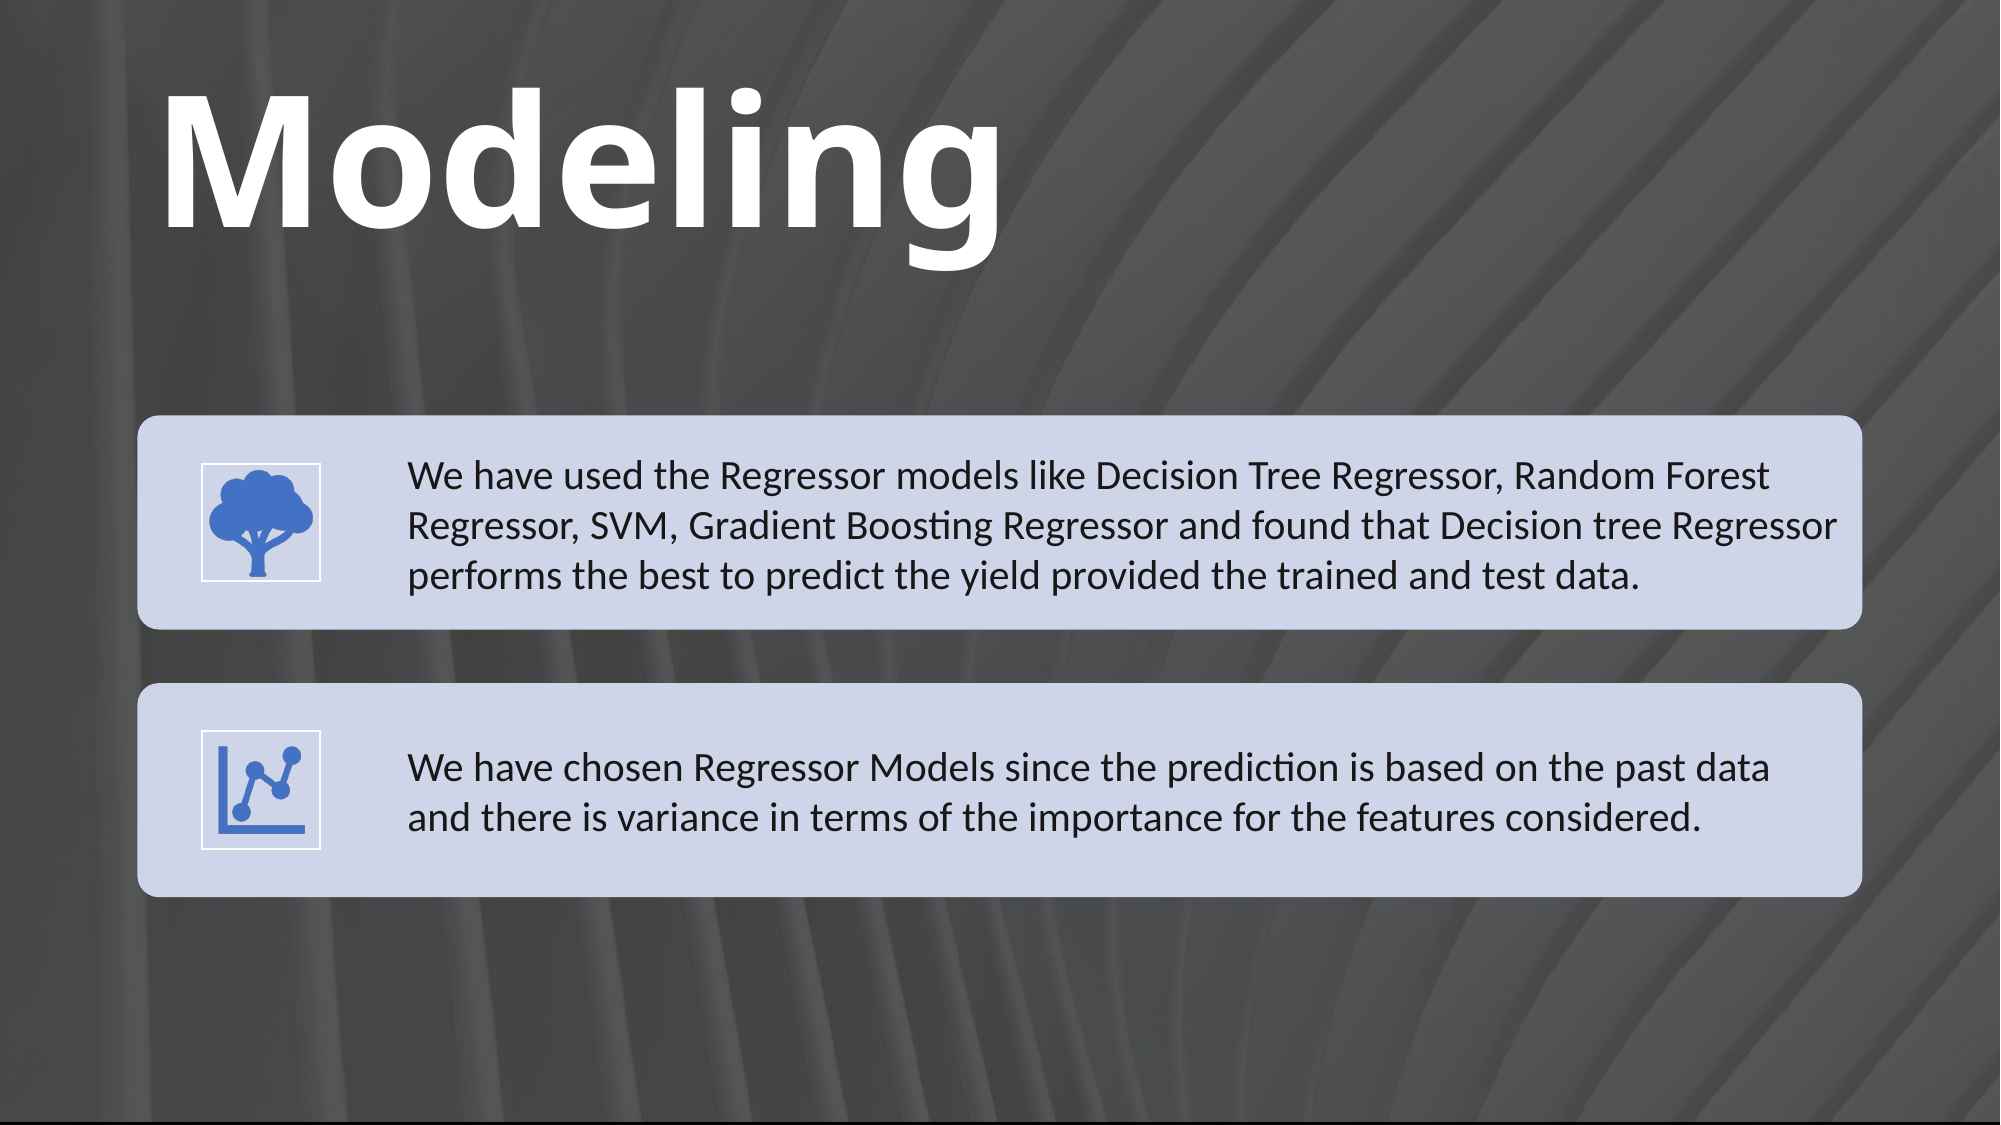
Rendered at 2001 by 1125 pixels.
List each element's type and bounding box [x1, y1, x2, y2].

picture [0, 0, 2000, 1122]
list [137, 299, 1863, 1014]
